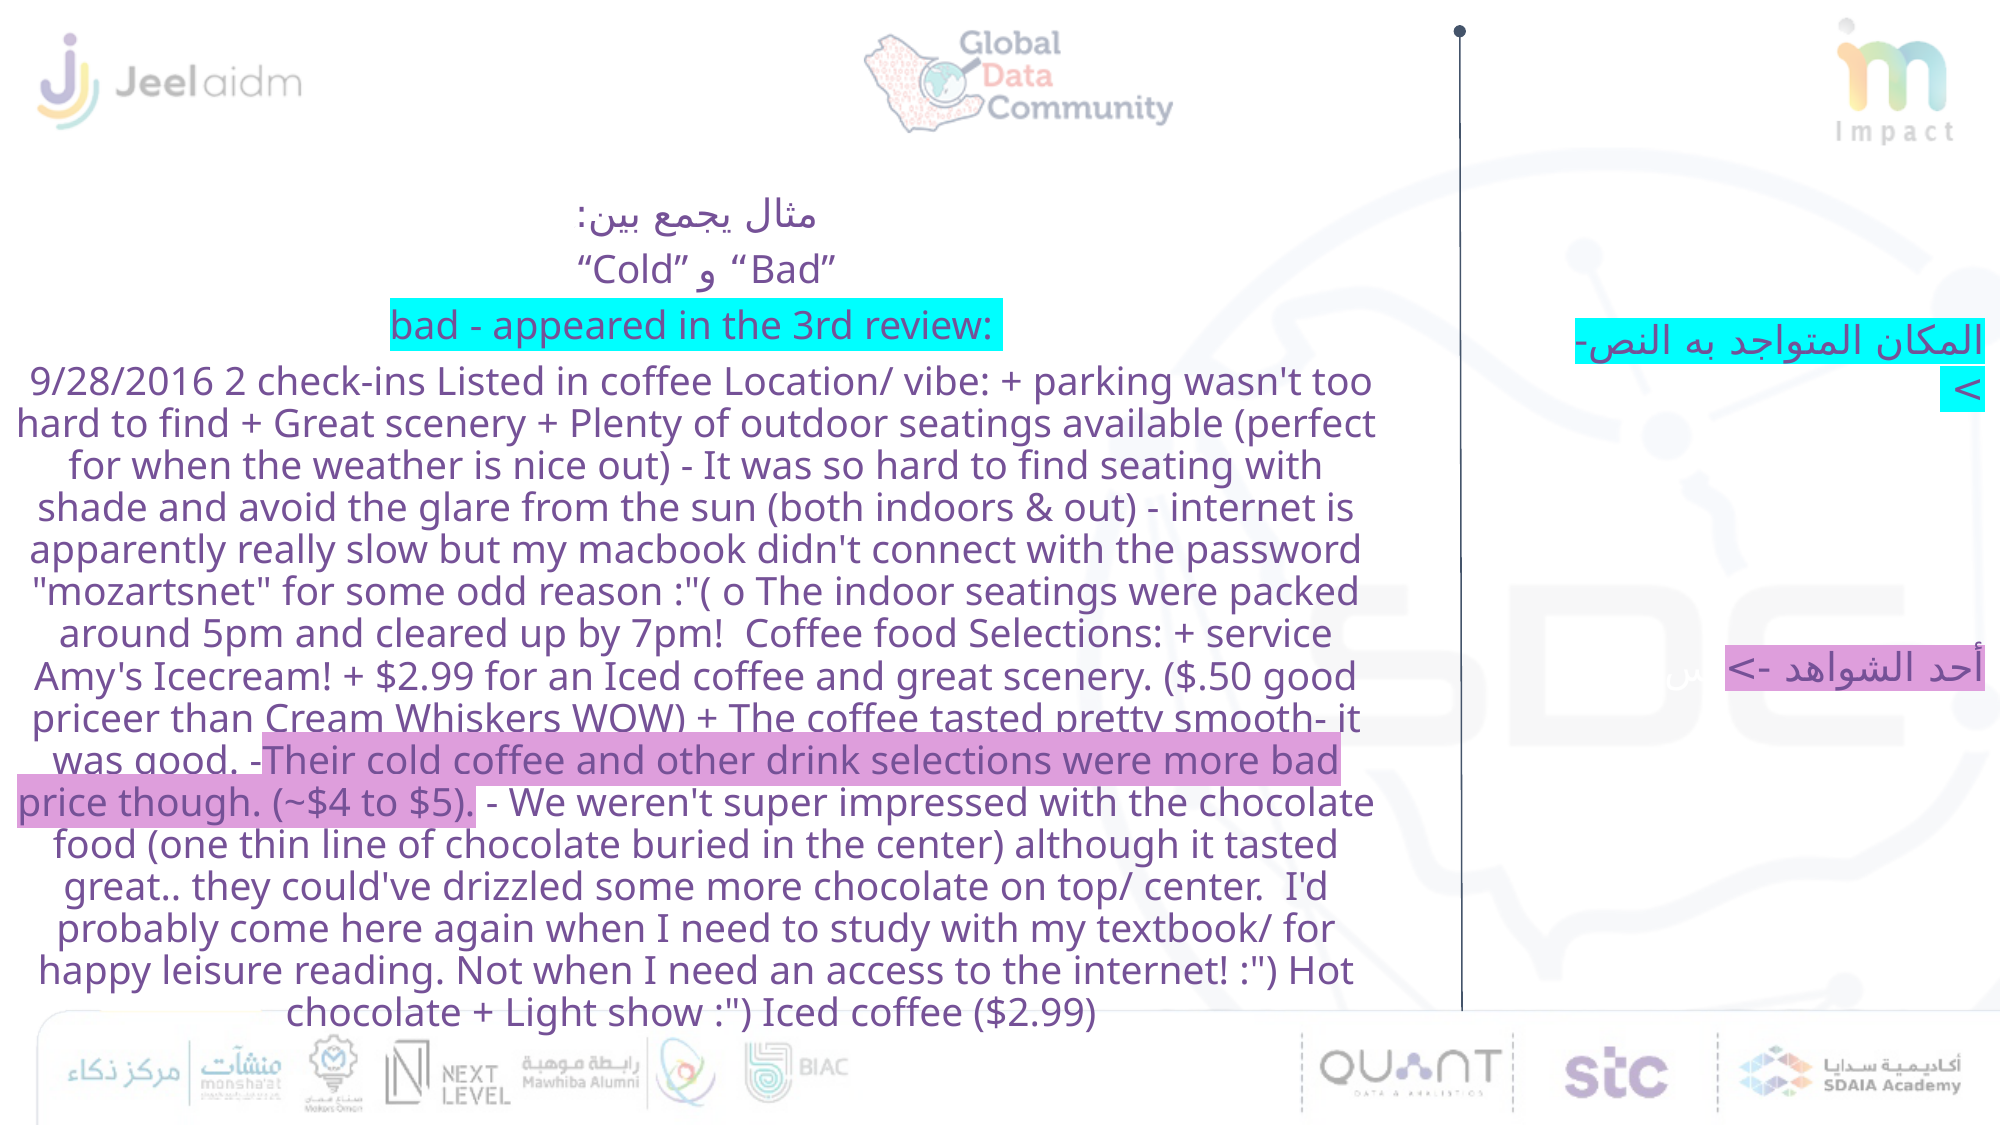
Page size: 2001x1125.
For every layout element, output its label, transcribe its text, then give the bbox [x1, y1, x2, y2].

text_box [1459, 30, 1463, 1012]
list مثال يجمع بين:ز “Cold” و “Bad” bad - appeared in the 3rd review: 9/28/2016 2 check-ins Listed in coffee Location/ vibe: + parking wasn't too hard to find + Great scenery + Plenty of outdoor seatings available (perfect for when the weather is nice out) - It was so hard to find seating with shade and avoid the glare from the sun (both indoors & out) - internet is apparently really slow but my macbook didn't connect with the password "mozartsnet" for some odd reason :"( o The indoor seatings were packed around 5pm and cleared up by 7pm! Coffee food Selections: + service Amy's Icecream! + $2.99 for an Iced coffee and great scenery. ($.50 good priceer than Cream Whiskers WOW) + The coffee tasted pretty smooth- it was good. -Their cold coffee and other drink selections were more bad price though. (~$4 to $5). - We weren't super impressed with the chocolate food (one thin line of chocolate buried in the center) although it tasted great.. they could've drizzled some more chocolate on top/ center. I'd probably come here again when I need to study with my textbook/ for happy leisure reading. Not when I need an access to the internet! :") Hot chocolate + Light show :") Iced coffee ($2.99) [0, 186, 1393, 1079]
text_box المكان المتواجد به النص-> س [1541, 300, 2000, 426]
text_box أحد الشواهد -> س [1491, 627, 2000, 705]
